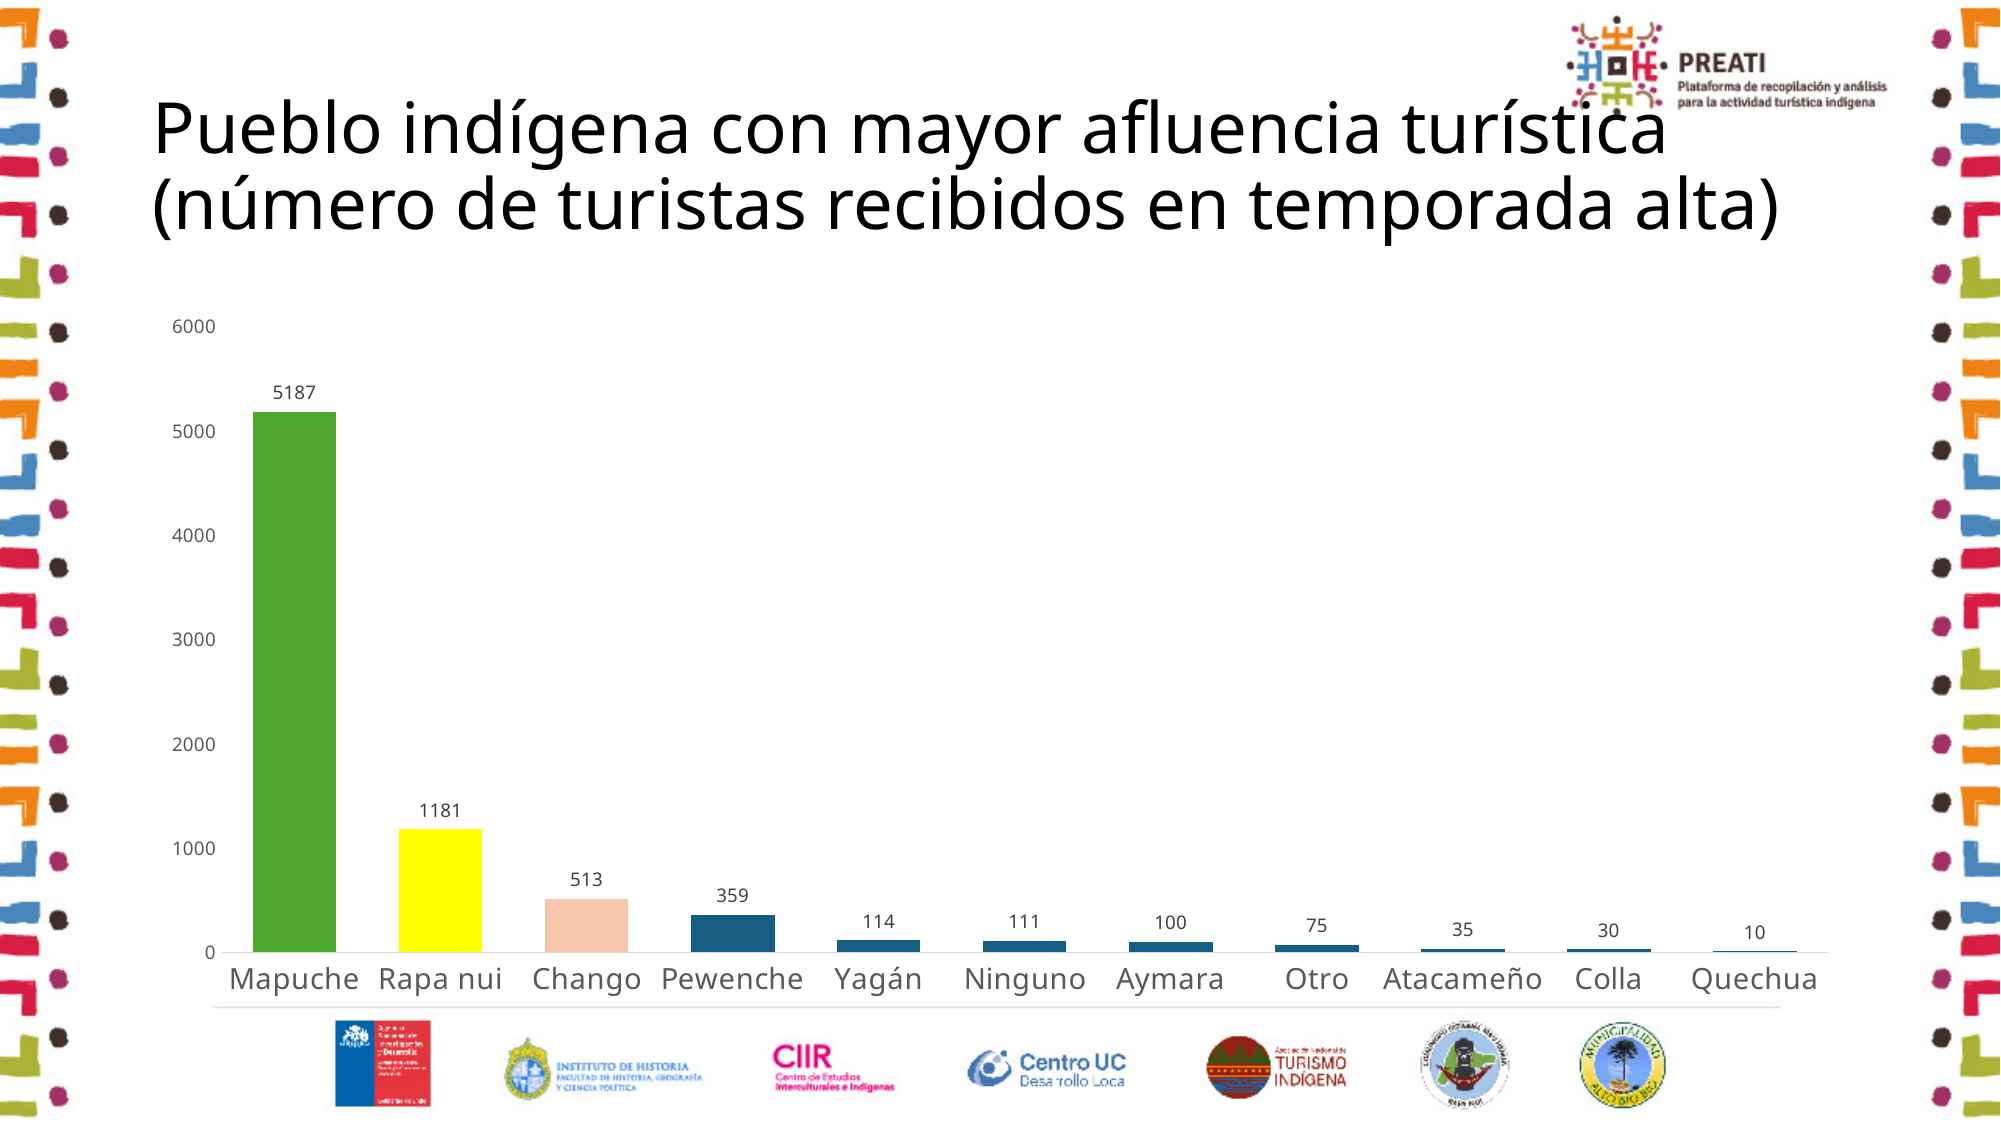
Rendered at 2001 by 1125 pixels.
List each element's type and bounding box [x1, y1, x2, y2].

chart [136, 298, 1863, 1014]
picture [0, 0, 2000, 1125]
